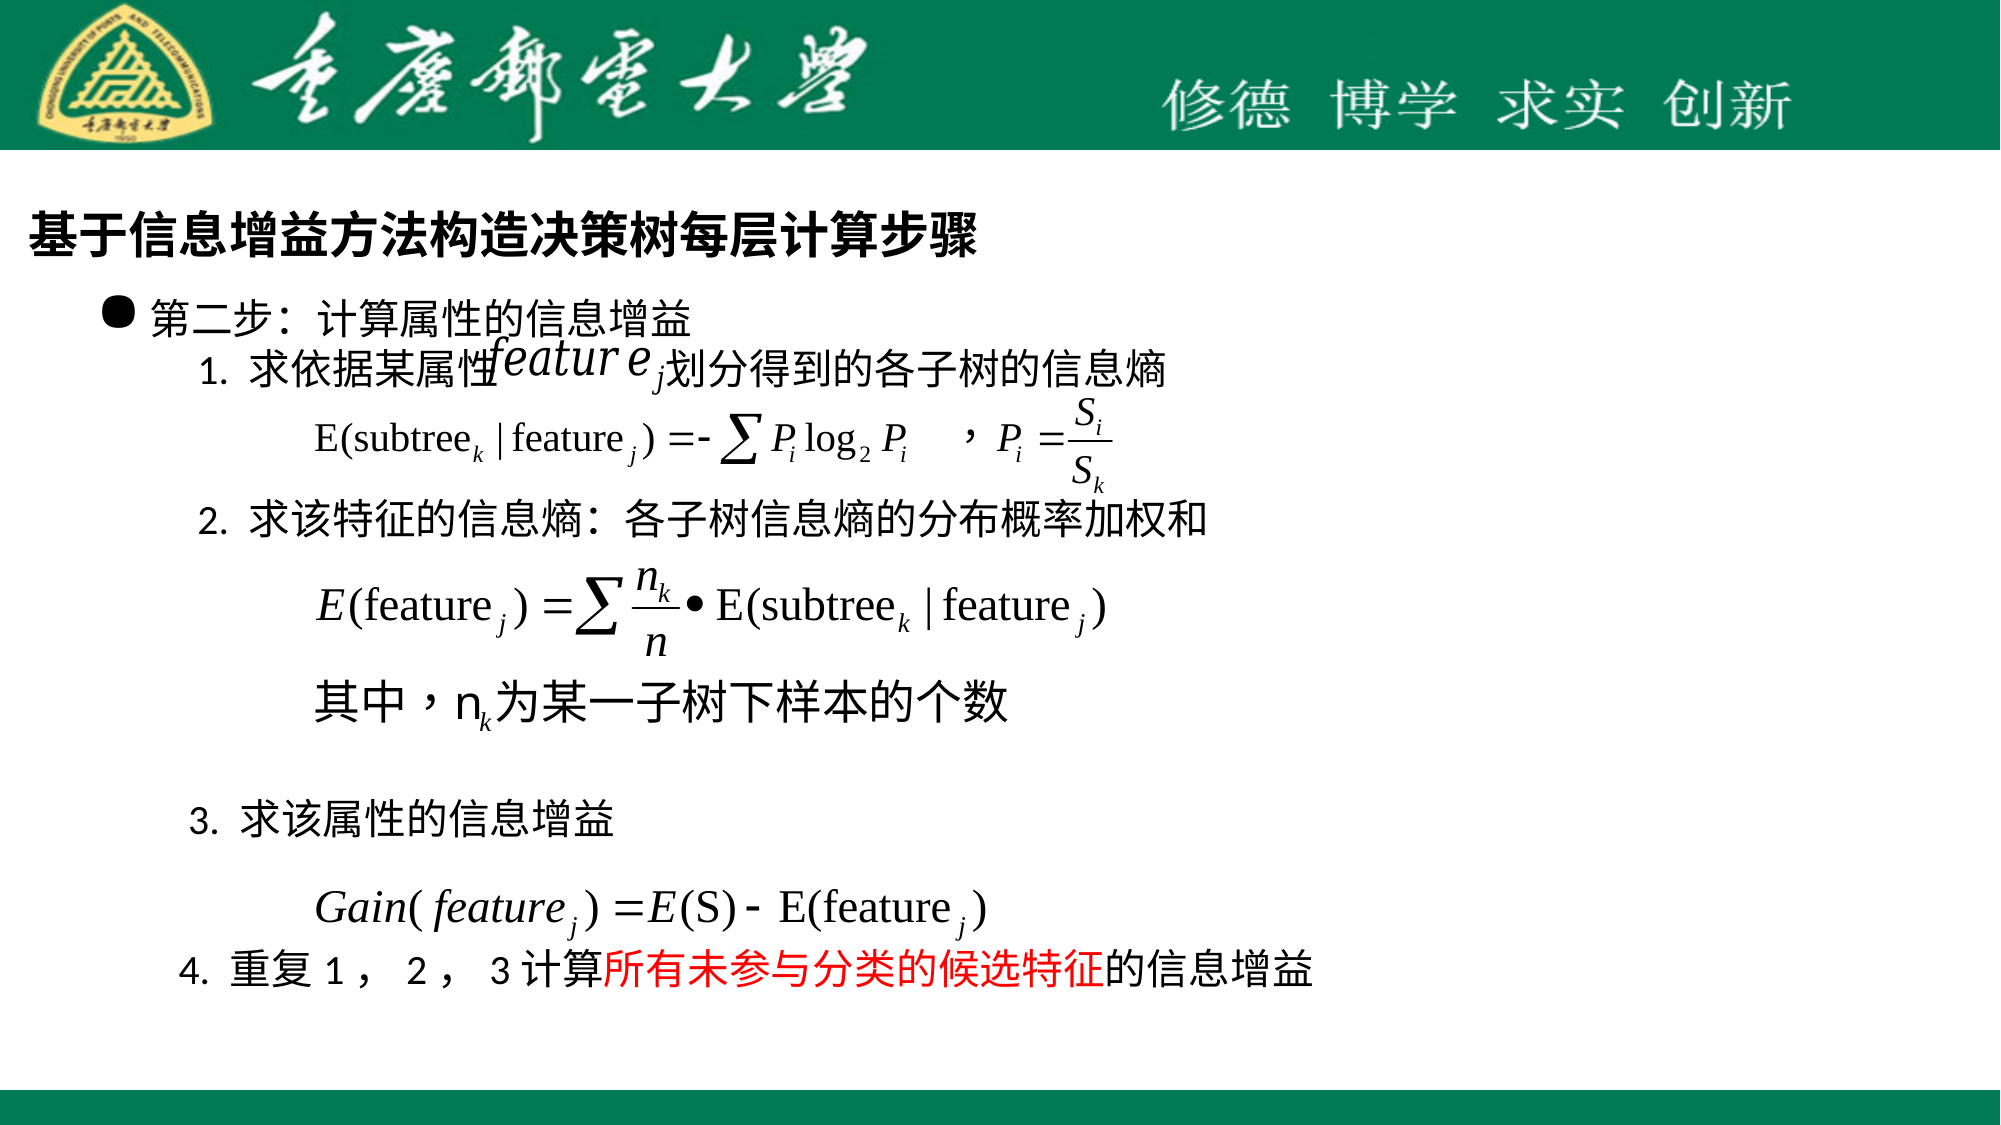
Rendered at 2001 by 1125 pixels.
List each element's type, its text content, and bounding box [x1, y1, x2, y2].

picture [0, 1090, 2000, 1125]
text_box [308, 386, 1119, 503]
picture [0, 0, 2000, 150]
text_box 基于信息增益方法构造决策树每层计算步骤 [14, 195, 1044, 271]
text_box 第二步：计算属性的信息增益 1. 求依据某属性 划分得到的各子树的信息熵 2. 求该特征的信息熵：各子树信息熵的分布概率加权和 3. 求该属性的信息增益 4. 重复1，2，3计算所有未参与分类的候选特征的信息增益 [87, 285, 1445, 1001]
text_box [307, 876, 995, 951]
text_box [307, 545, 1116, 741]
